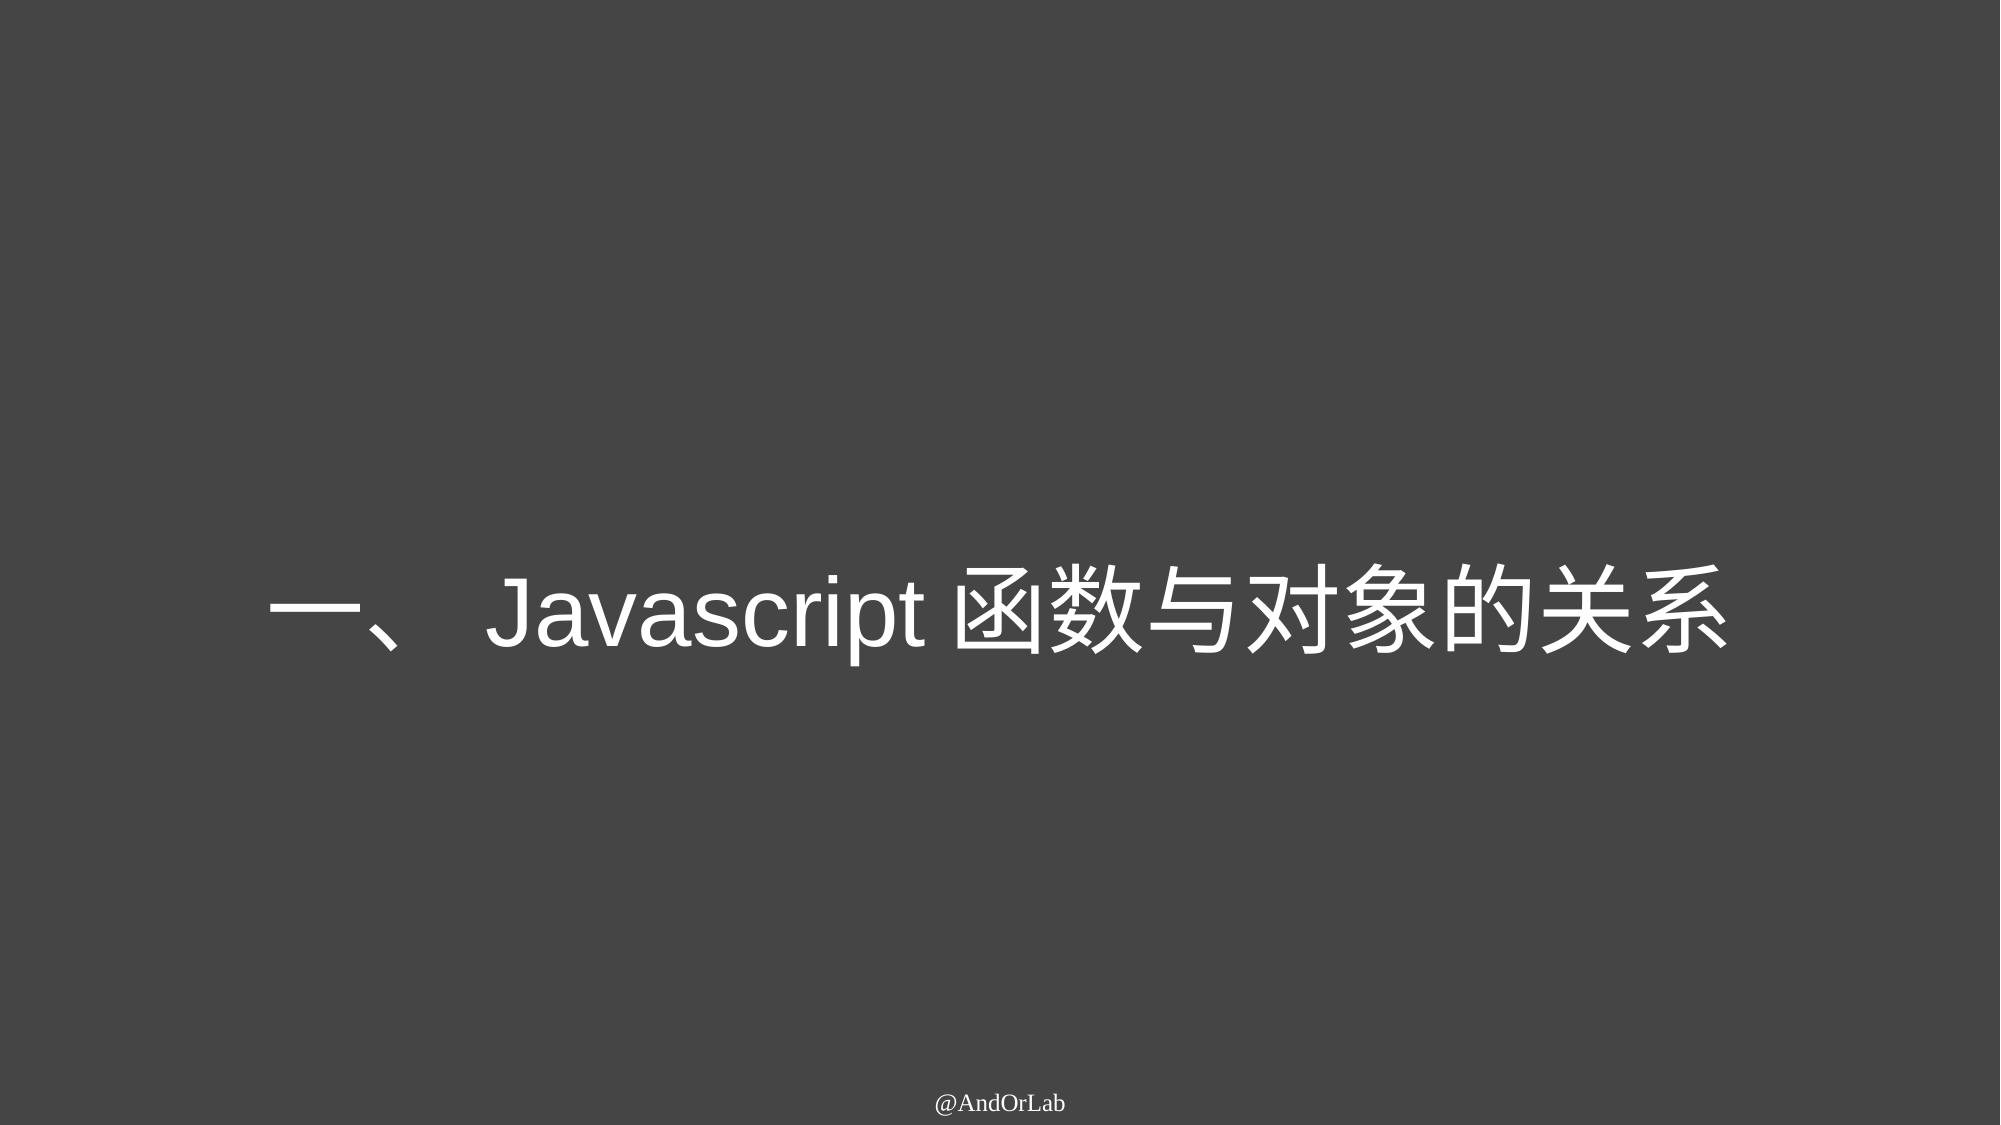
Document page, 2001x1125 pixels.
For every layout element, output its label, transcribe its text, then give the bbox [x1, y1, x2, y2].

title 一、Javascript函数与对象的关系 [249, 449, 1750, 676]
footer @AndOrLab [662, 1079, 1338, 1124]
